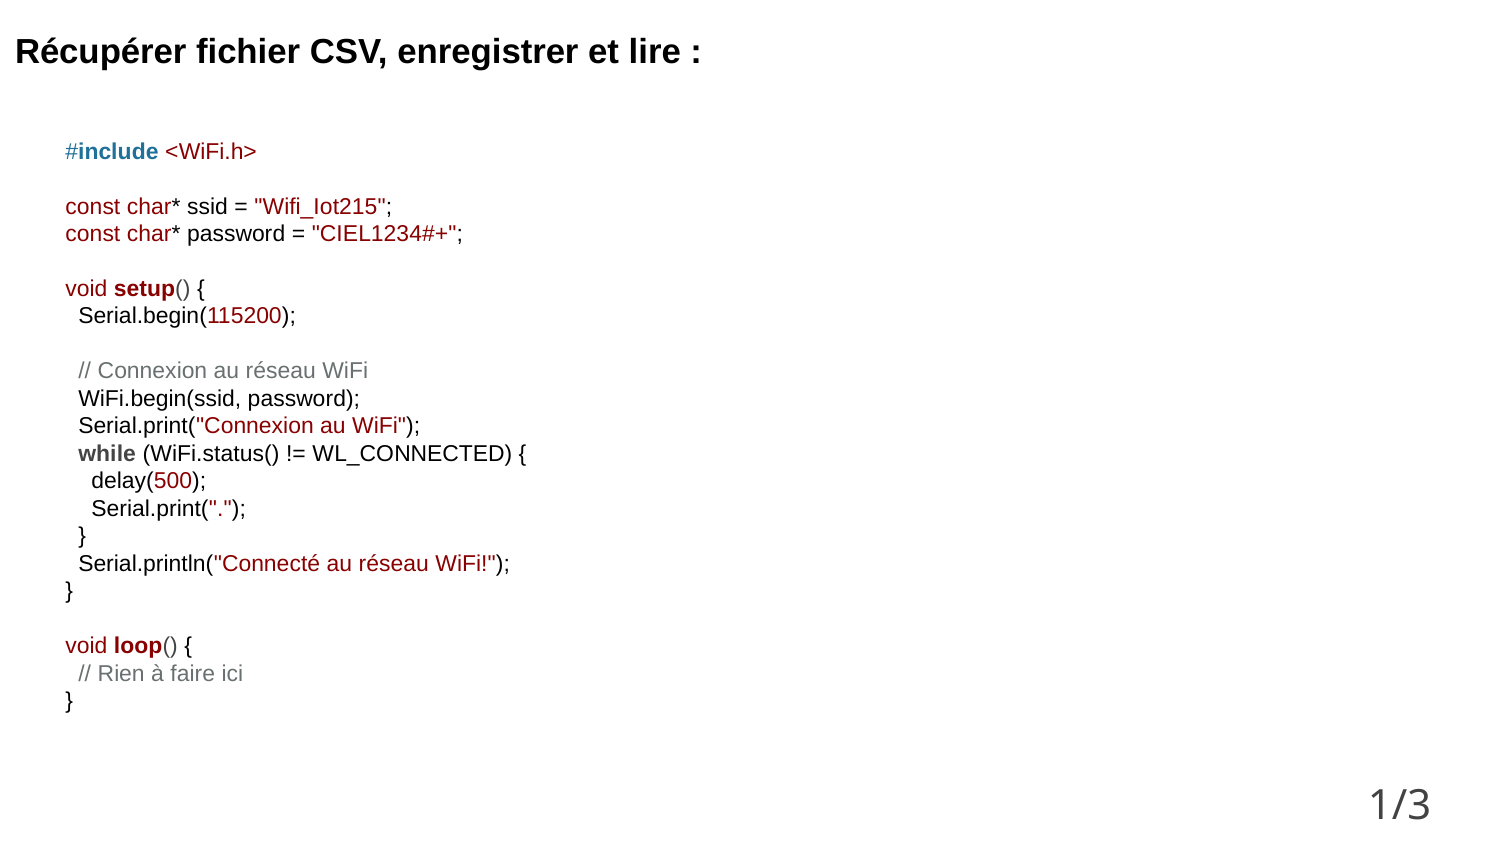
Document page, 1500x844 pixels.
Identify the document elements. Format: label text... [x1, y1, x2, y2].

text_box 1/3 [1352, 762, 1500, 844]
text_box #include <WiFi.h> const char* ssid = "Wifi_Iot215"; const char* password = "CIEL1234#+"; void setup() { Serial.begin(115200); // Connexion au réseau WiFi WiFi.begin(ssid, password); Serial.print("Connexion au WiFi"); while (WiFi.status() != WL_CONNECTED) { delay(500); Serial.print("."); } Serial.println("Connecté au réseau WiFi!"); } void loop() { // Rien à faire ici } [50, 121, 1050, 756]
title Récupérer fichier CSV, enregistrer et lire : [0, 7, 1398, 107]
